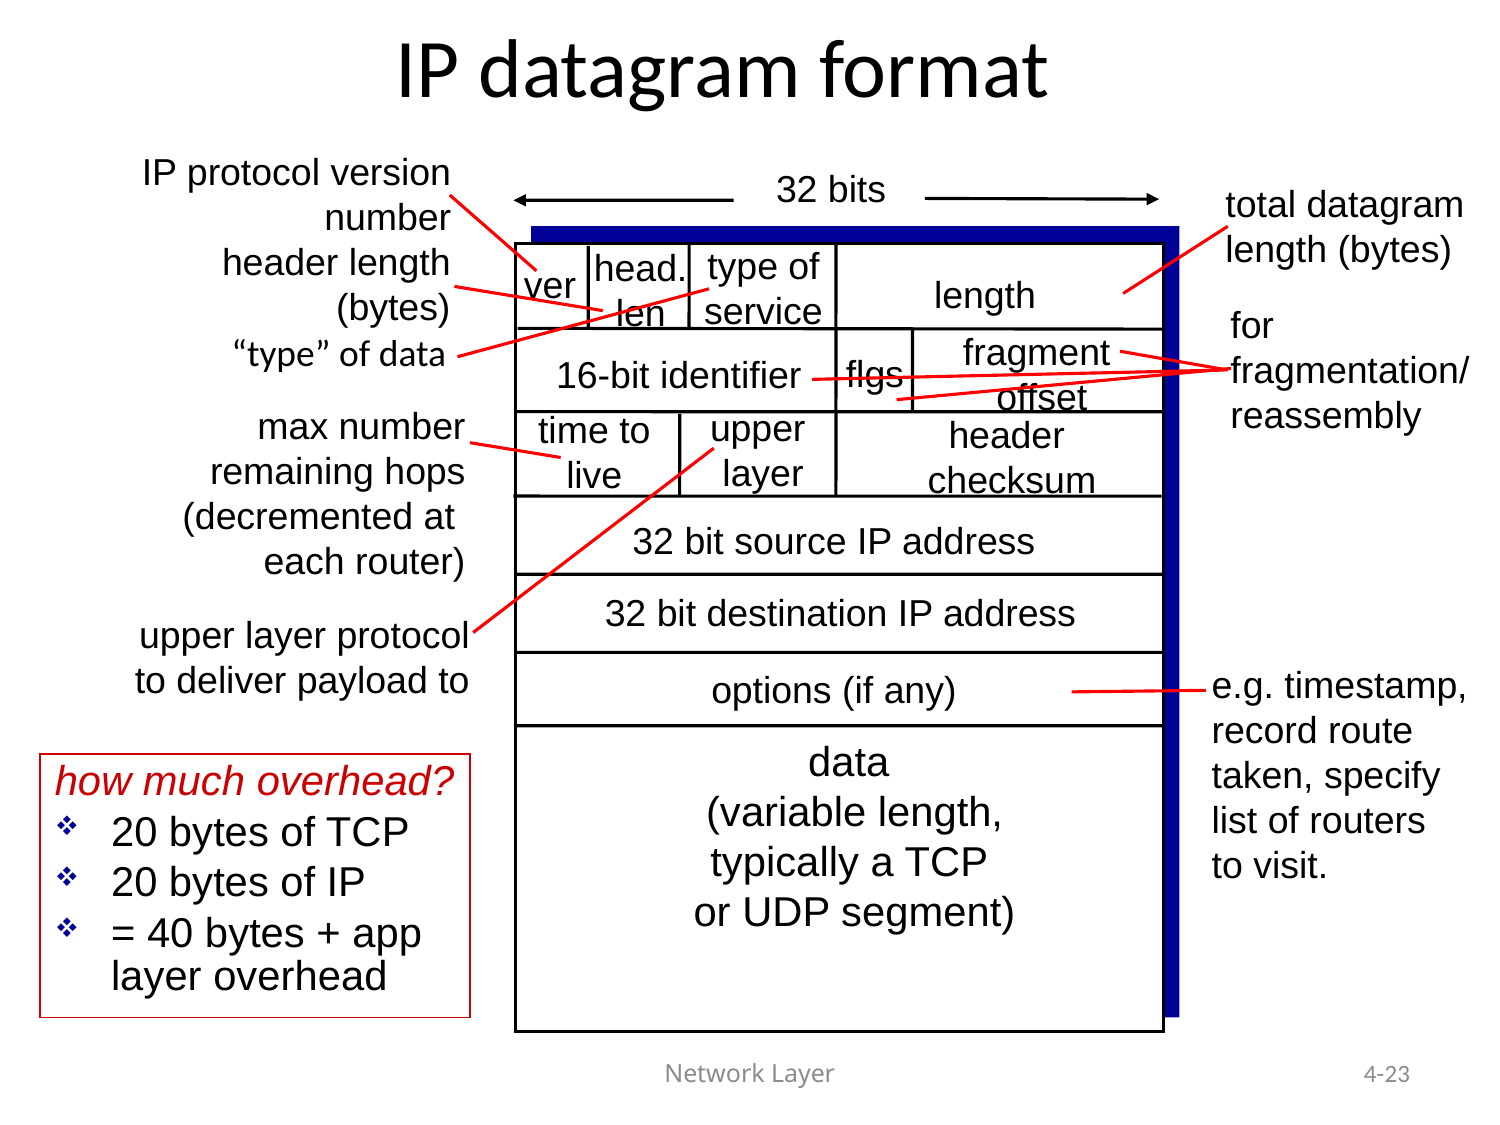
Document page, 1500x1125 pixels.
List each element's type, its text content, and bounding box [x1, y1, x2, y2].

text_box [125, 140, 537, 271]
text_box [811, 292, 1486, 444]
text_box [206, 230, 604, 293]
footer Network Layer [512, 1042, 988, 1103]
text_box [119, 447, 715, 710]
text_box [1122, 172, 1481, 291]
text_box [1071, 653, 1484, 895]
title IP datagram format [85, 0, 1361, 129]
slide_number 4-23 [1074, 1042, 1425, 1103]
text_box how much overhead? 20 bytes of TCP 20 bytes of IP = 40 bytes + app layer overhead [40, 753, 470, 1018]
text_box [502, 157, 1180, 1033]
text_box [166, 394, 561, 591]
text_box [211, 288, 710, 382]
